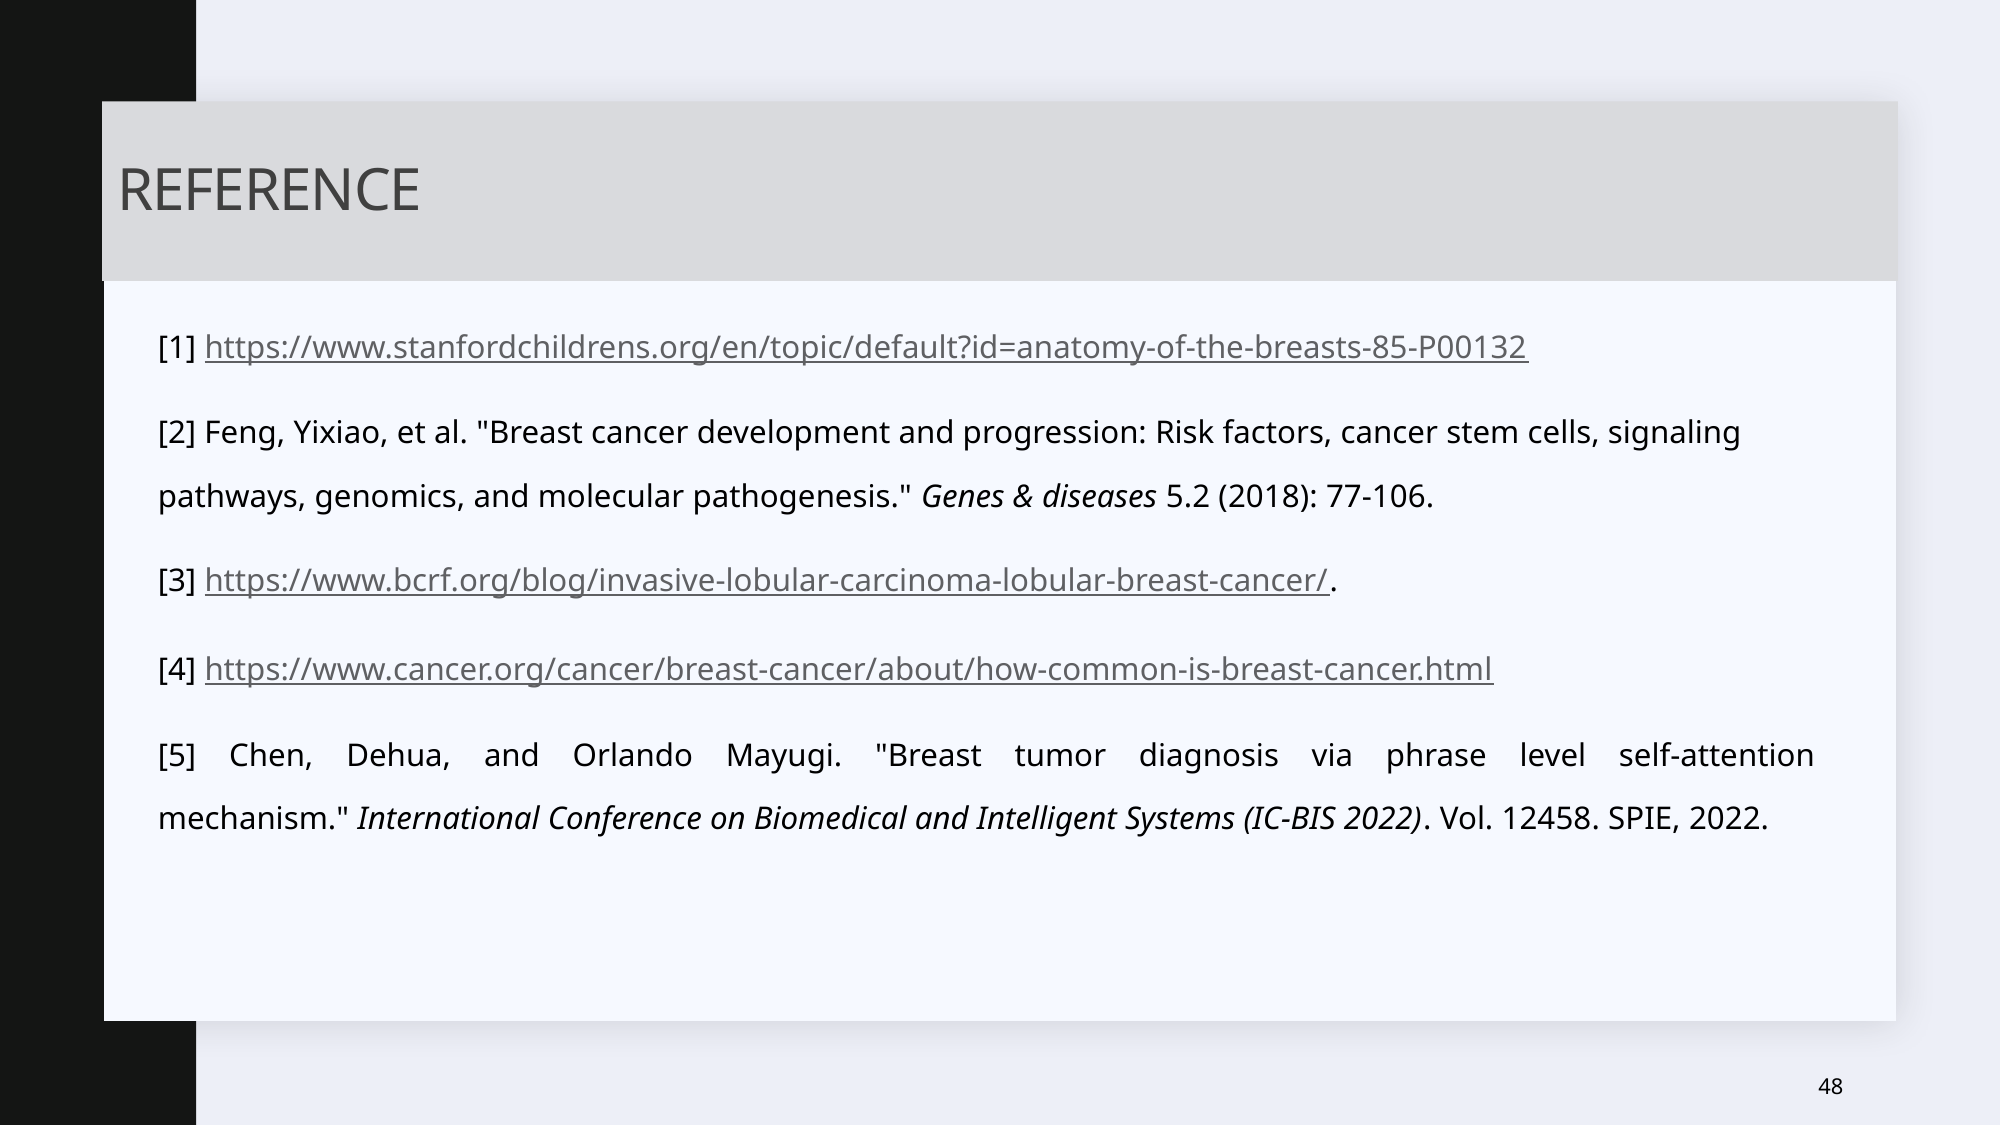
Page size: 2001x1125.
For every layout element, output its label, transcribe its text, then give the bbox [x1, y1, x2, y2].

title reference [102, 101, 1898, 281]
list [1] https://www.stanfordchildrens.org/en/topic/default?id=anatomy-of-the-breasts-85-P00132 [2] Feng, Yixiao, et al. "Breast cancer development and progression: Risk factors, cancer stem cells, signaling pathways, genomics, and molecular pathogenesis." Genes & diseases 5.2 (2018): 77-106. [3] https://www.bcrf.org/blog/invasive-lobular-carcinoma-lobular-breast-cancer/. [4] https://www.cancer.org/cancer/breast-cancer/about/how-common-is-breast-cancer.html [5] Chen, Dehua, and Orlando Mayugi. "Breast tumor diagnosis via phrase level self-attention mechanism." International Conference on Biomedical and Intelligent Systems (IC-BIS 2022). Vol. 12458. SPIE, 2022. [157, 289, 1842, 971]
slide_number 48 [1803, 1057, 1932, 1118]
